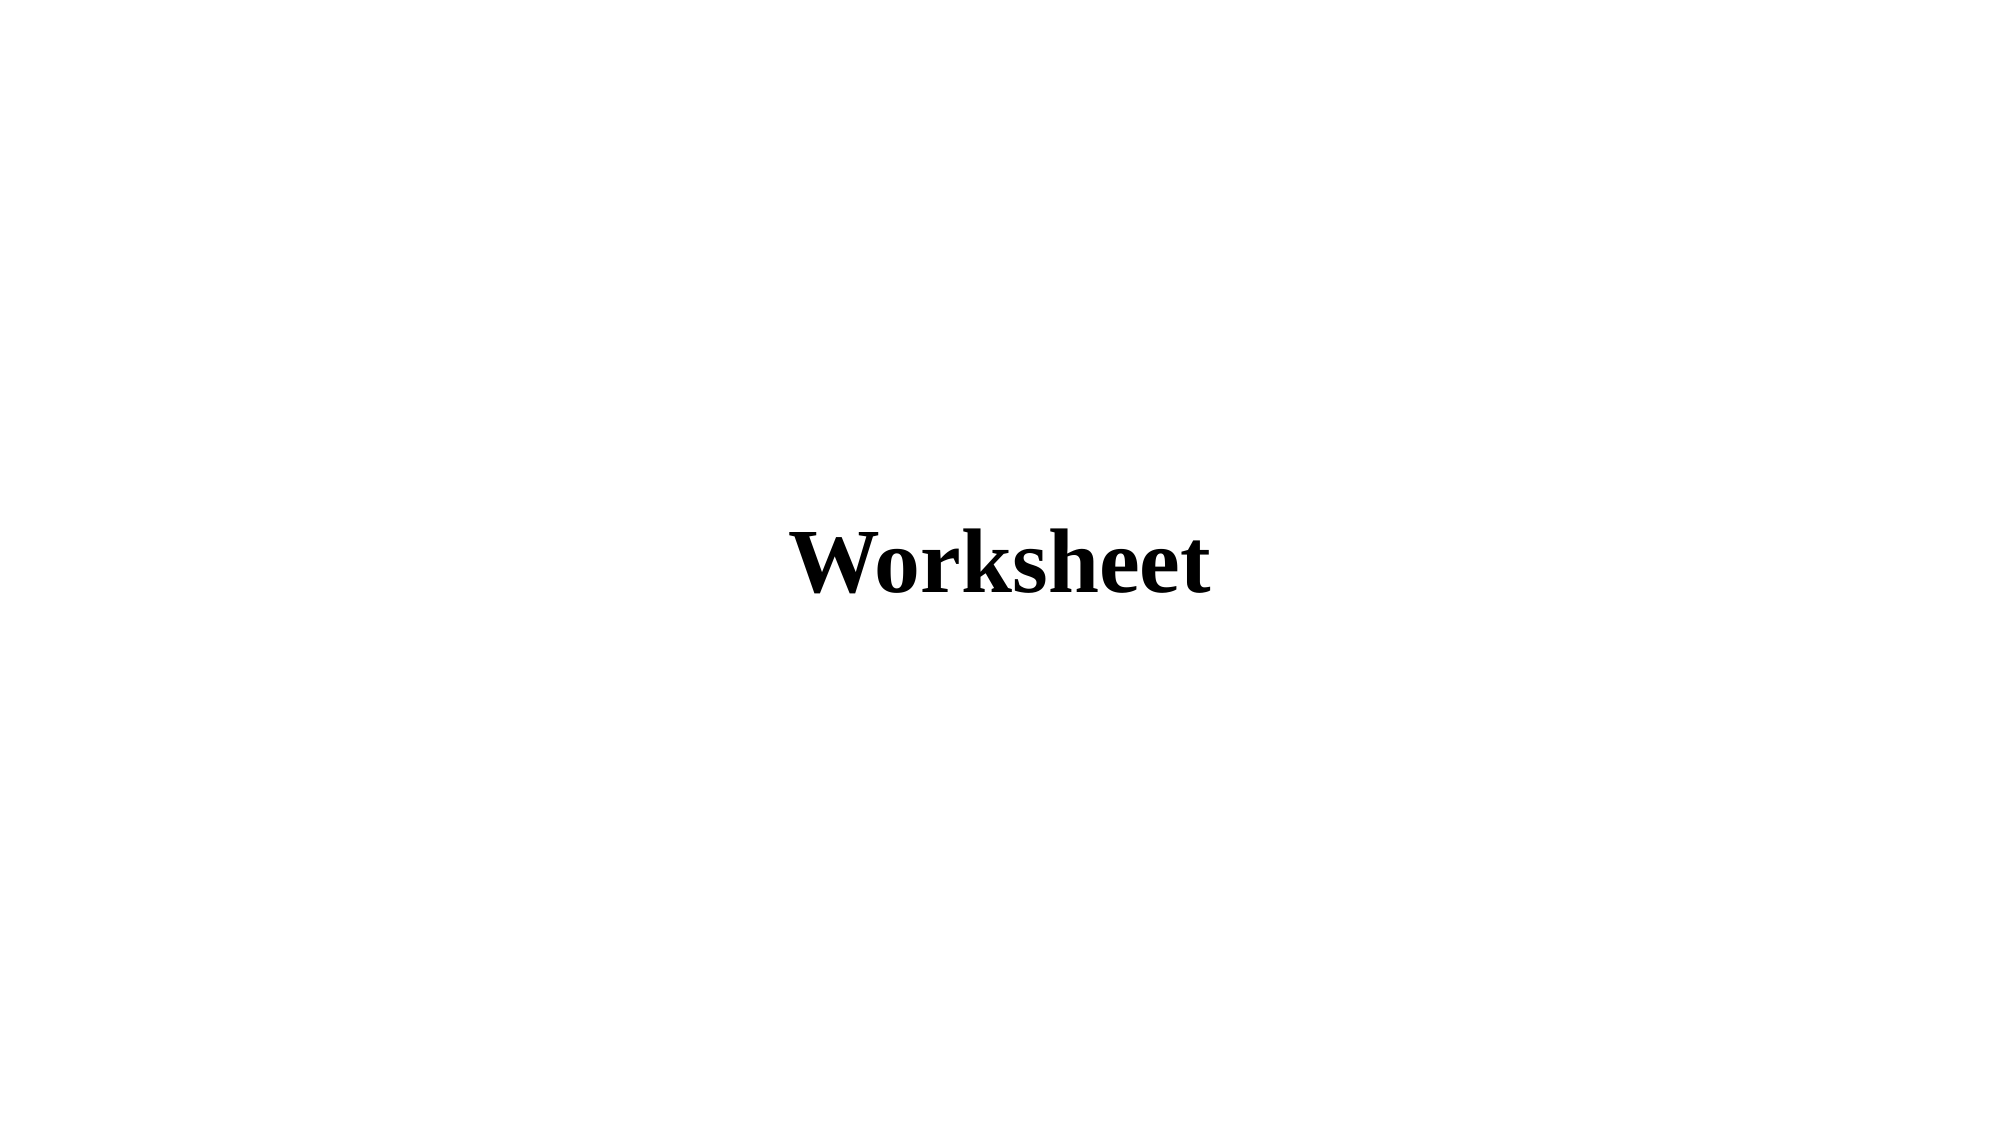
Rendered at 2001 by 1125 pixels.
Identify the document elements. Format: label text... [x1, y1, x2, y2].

title Worksheet [137, 453, 1863, 672]
